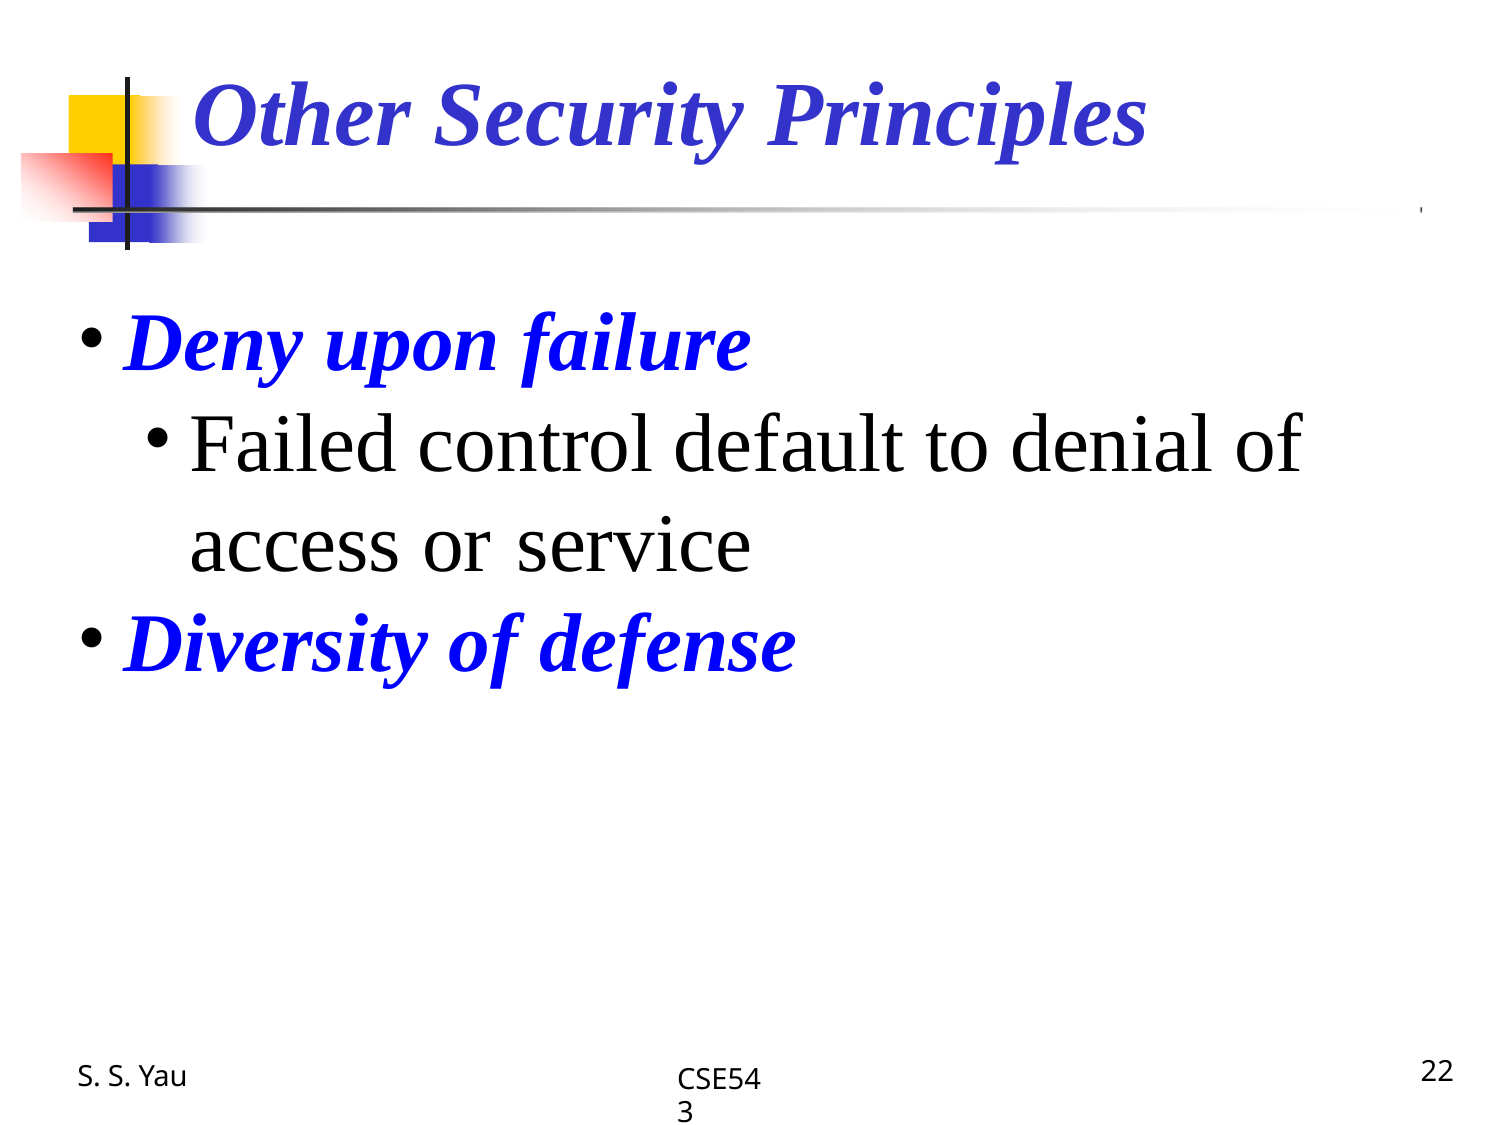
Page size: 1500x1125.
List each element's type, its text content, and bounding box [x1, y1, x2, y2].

picture [1365, 206, 1423, 213]
title Other Security Principles [190, 54, 1365, 242]
slide_number 22 [1416, 1059, 1457, 1125]
text_box CSE543 [674, 1063, 778, 1125]
slide_number S. S. Yau [75, 1059, 194, 1125]
text_box Deny upon failure Failed control default to denial of access or service Diversity of defense [75, 287, 1437, 688]
picture [20, 95, 210, 243]
